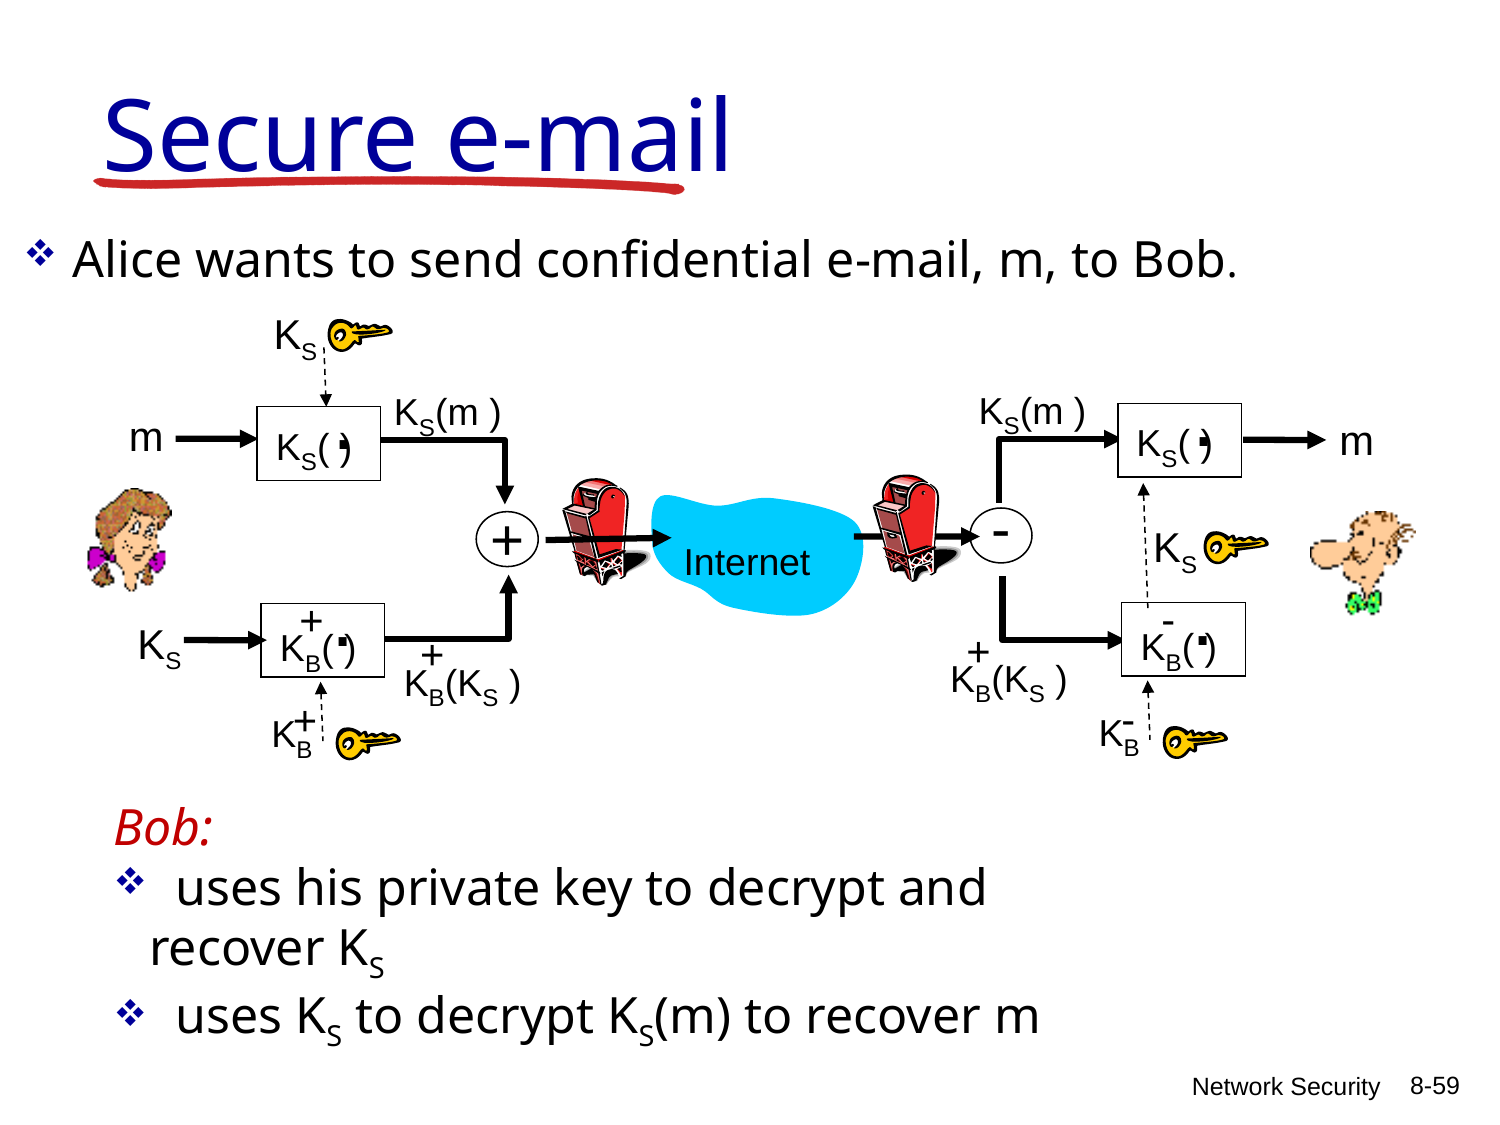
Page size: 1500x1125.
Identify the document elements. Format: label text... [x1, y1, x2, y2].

footer Network Security [762, 1062, 1397, 1114]
title Secure e-mail [87, 37, 1363, 226]
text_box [84, 300, 1416, 761]
text_box Bob: uses his private key to decrypt and recover KS uses KS to decrypt KS(m) to recover m [98, 788, 1171, 1060]
text_box Alice wants to send confidential e-mail, m, to Bob. [9, 219, 1253, 295]
picture [90, 170, 691, 200]
